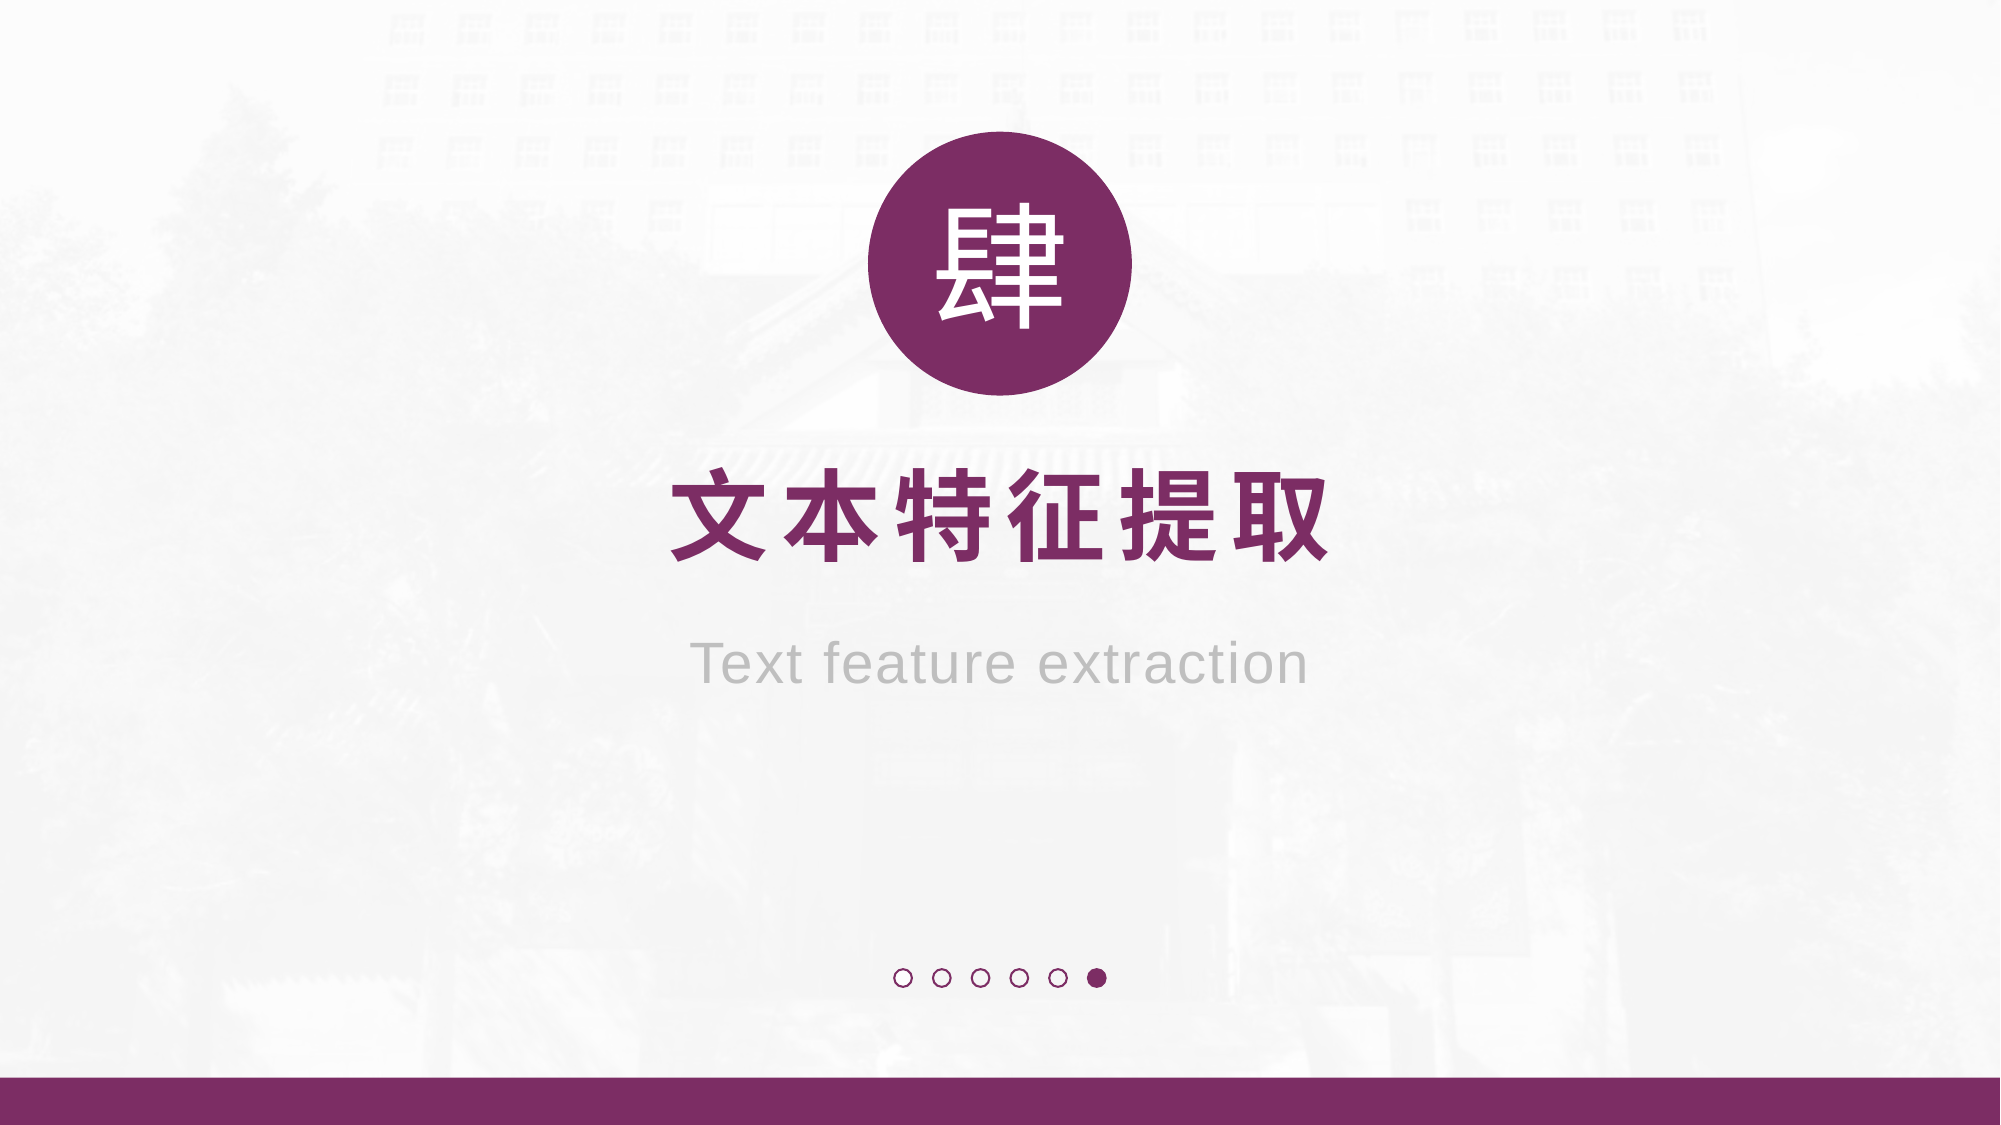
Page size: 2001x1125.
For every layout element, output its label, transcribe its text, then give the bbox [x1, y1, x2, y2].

text_box 肆 [866, 130, 1133, 397]
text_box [894, 969, 1106, 987]
title 文本特征提取 [110, 276, 1890, 582]
list Text feature extraction [110, 582, 1890, 750]
